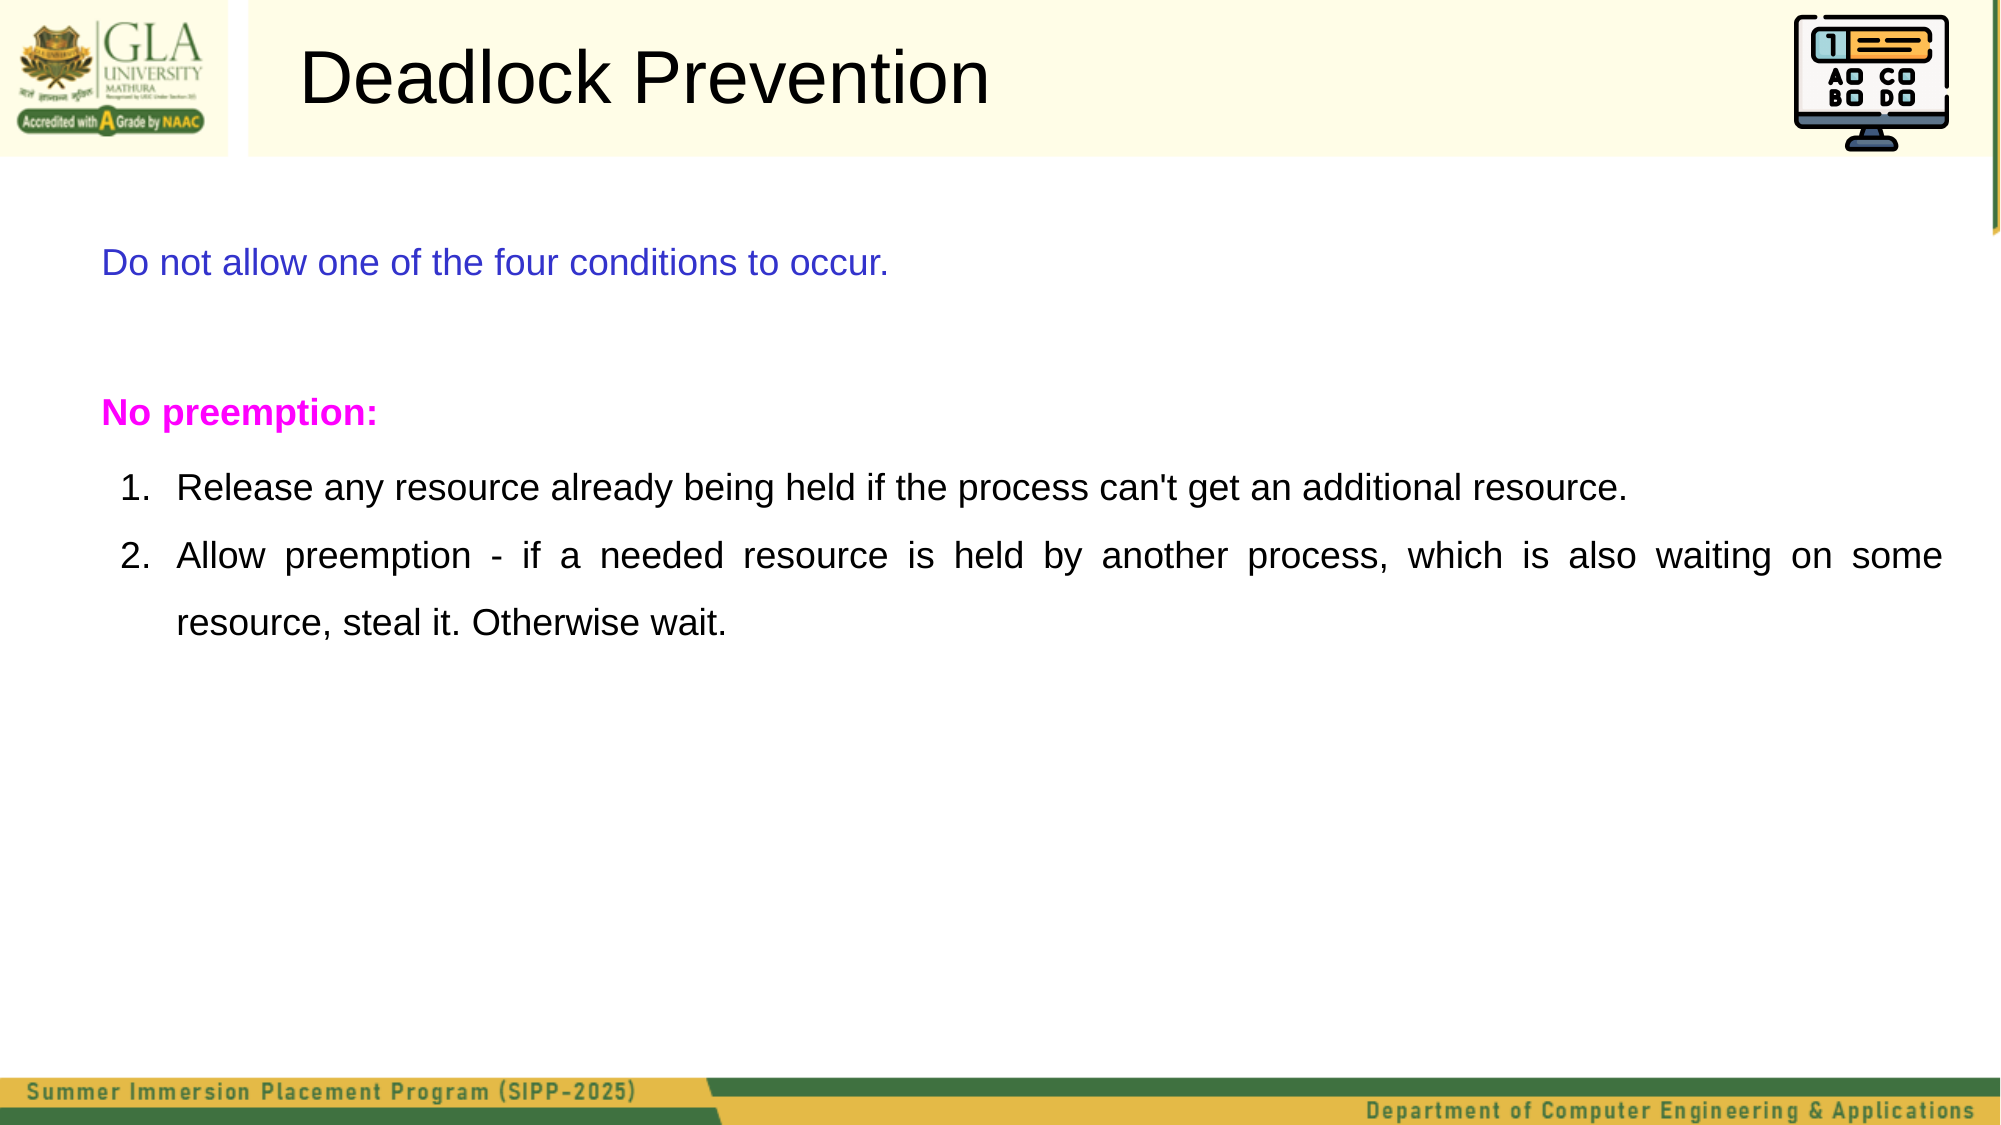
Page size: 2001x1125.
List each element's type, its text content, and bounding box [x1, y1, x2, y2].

picture [0, 0, 2001, 1125]
text_box Deadlock Prevention [284, 21, 1959, 208]
text_box Do not allow one of the four conditions to occur. No preemption: Release any resource already being held if the process can't get an additional resource. Allow preemption - if a needed resource is held by another process, which is also waiting on some resource, steal it. Otherwise wait. [86, 208, 1959, 868]
